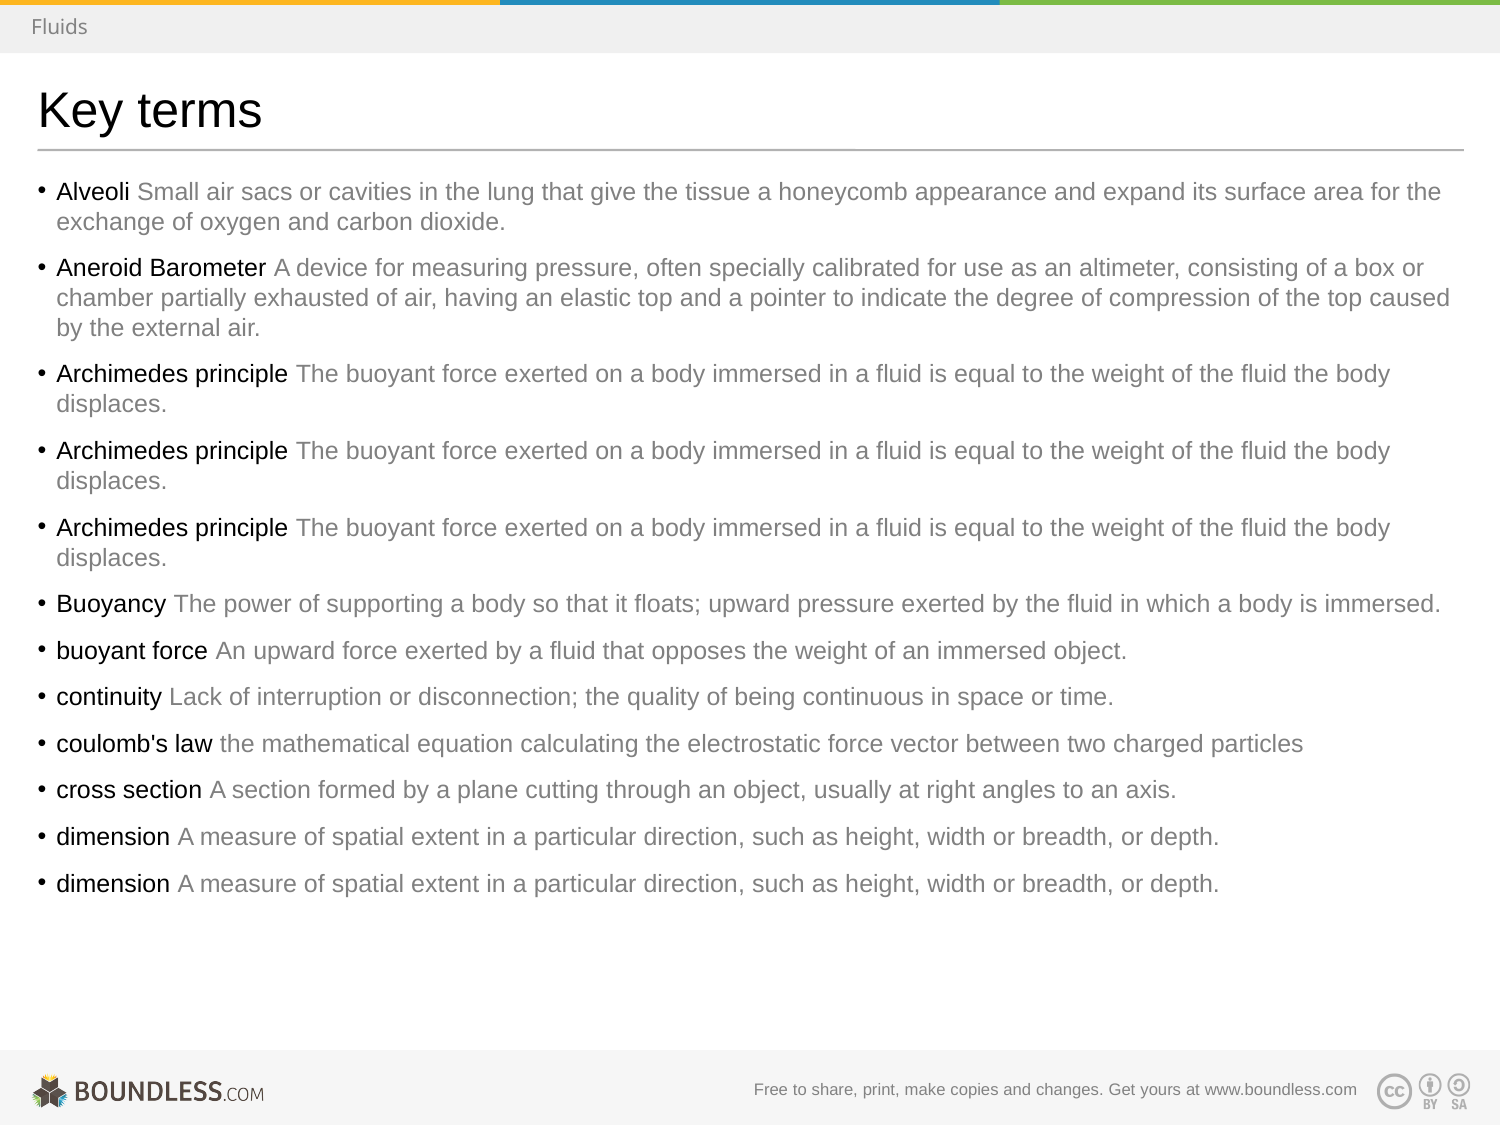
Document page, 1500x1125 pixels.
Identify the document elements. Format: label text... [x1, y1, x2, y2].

picture [30, 1072, 265, 1109]
list Alveoli Small air sacs or cavities in the lung that give the tissue a honeycomb appearance and expand its surface area for the exchange of oxygen and carbon dioxide. Aneroid Barometer A device for measuring pressure, often specially calibrated for use as an altimeter, consisting of a box or chamber partially exhausted of air, having an elastic top and a pointer to indicate the degree of compression of the top caused by the external air. Archimedes principle The buoyant force exerted on a body immersed in a fluid is equal to the weight of the fluid the body displaces. Archimedes principle The buoyant force exerted on a body immersed in a fluid is equal to the weight of the fluid the body displaces. Archimedes principle The buoyant force exerted on a body immersed in a fluid is equal to the weight of the fluid the body displaces. Buoyancy The power of supporting a body so that it floats; upward pressure exerted by the fluid in which a body is immersed. buoyant force An upward force exerted by a fluid that opposes the weight of an immersed object. continuity Lack of interruption or disconnection; the quality of being continuous in space or time. coulomb's law the mathematical equation calculating the electrostatic force vector between two charged particles cross section A section formed by a plane cutting through an object, usually at right angles to an axis. dimension A measure of spatial extent in a particular direction, such as height, width or breadth, or depth. dimension A measure of spatial extent in a particular direction, such as height, width or breadth, or depth. [37, 174, 1463, 1025]
text_box Free to share, print, make copies and changes. Get yours at www.boundless.com [649, 1079, 1359, 1113]
text_box Fluids [31, 13, 1475, 38]
text_box [0, 2, 1500, 54]
title Key terms [37, 62, 1463, 138]
picture [1372, 1070, 1476, 1113]
text_box [0, 1050, 1500, 1125]
